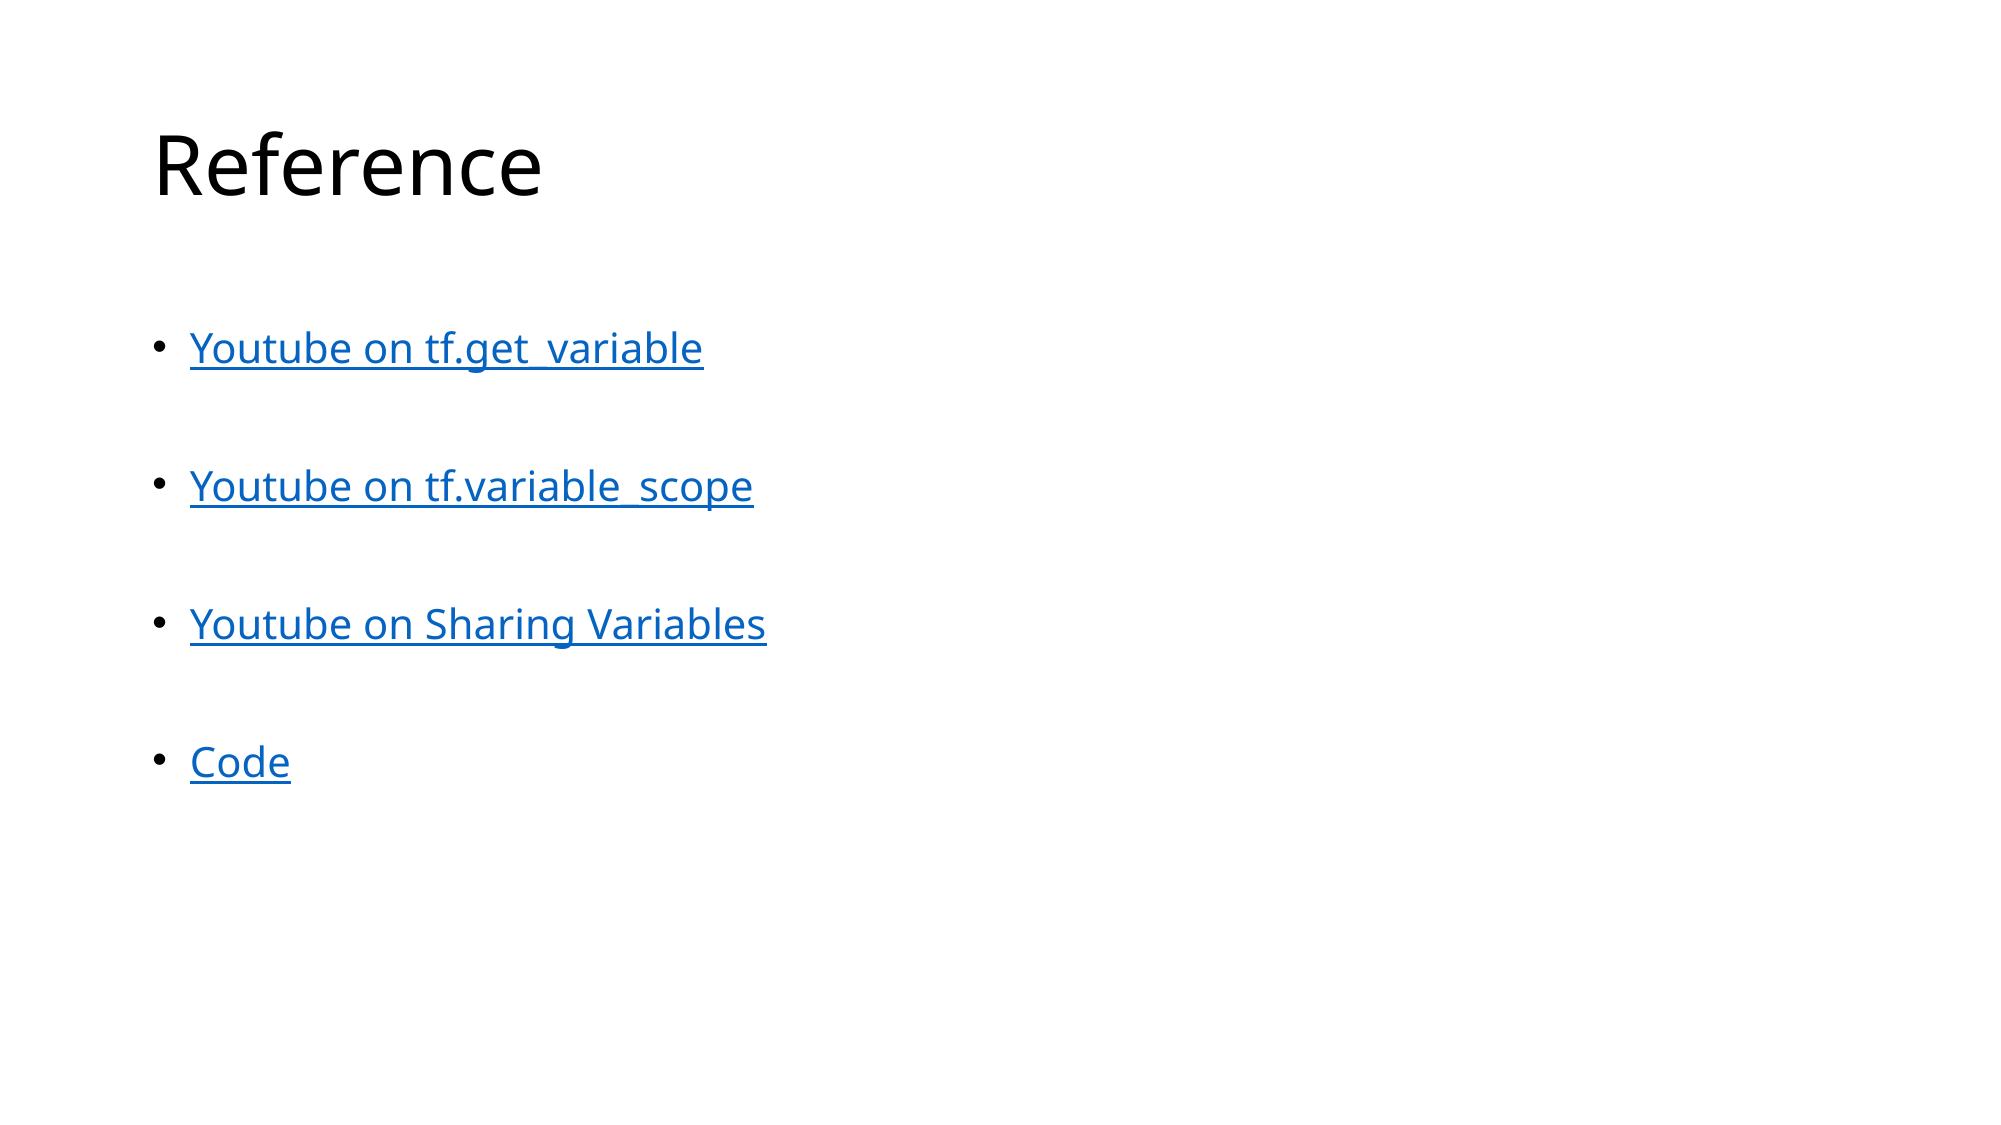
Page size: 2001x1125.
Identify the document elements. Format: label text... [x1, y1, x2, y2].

title Reference [137, 59, 1863, 244]
list Youtube on tf.get_variable Youtube on tf.variable_scope Youtube on Sharing Variables Code [137, 244, 1863, 980]
